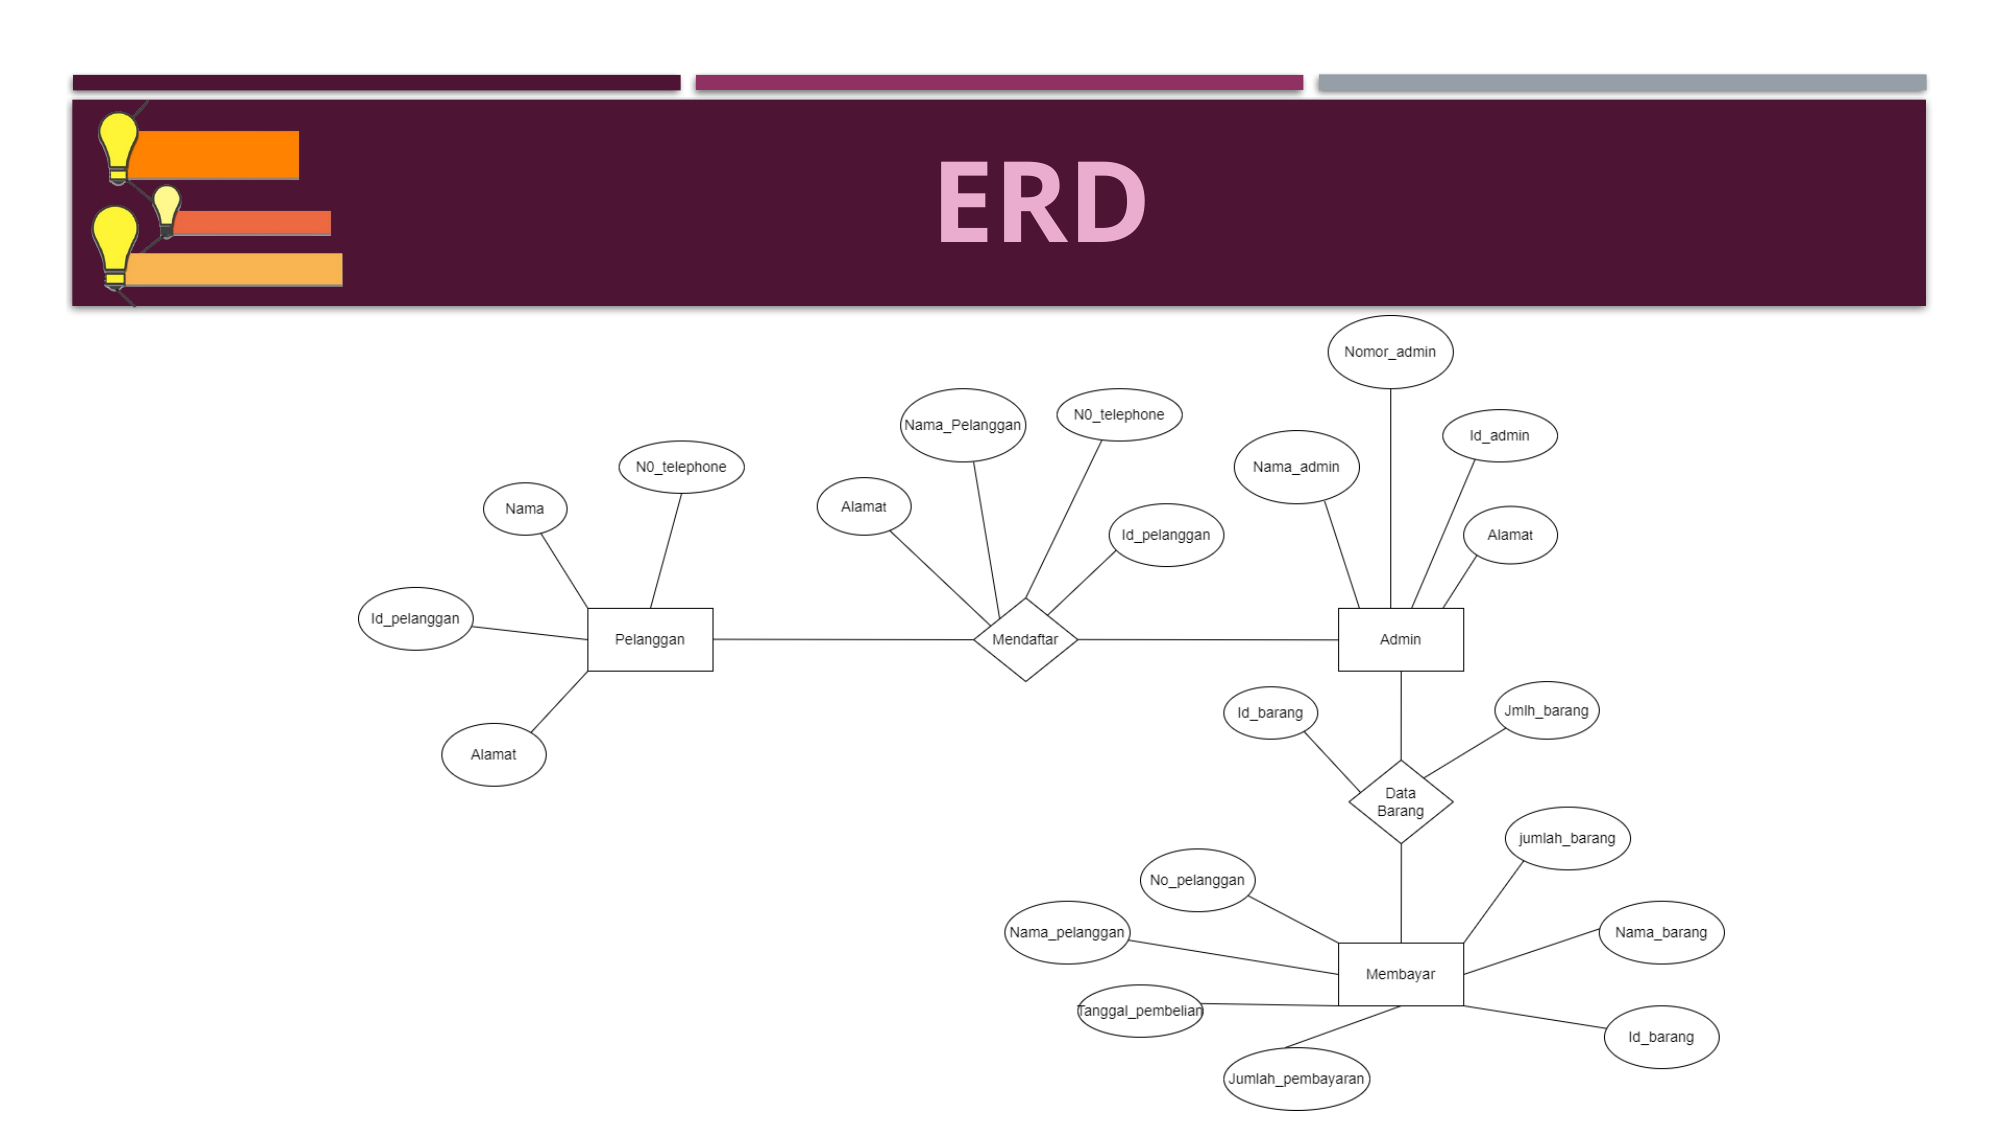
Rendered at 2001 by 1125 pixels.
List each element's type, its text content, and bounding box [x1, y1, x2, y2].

text_box ERD [916, 122, 1167, 273]
picture [49, 95, 371, 311]
picture [357, 314, 1726, 1111]
